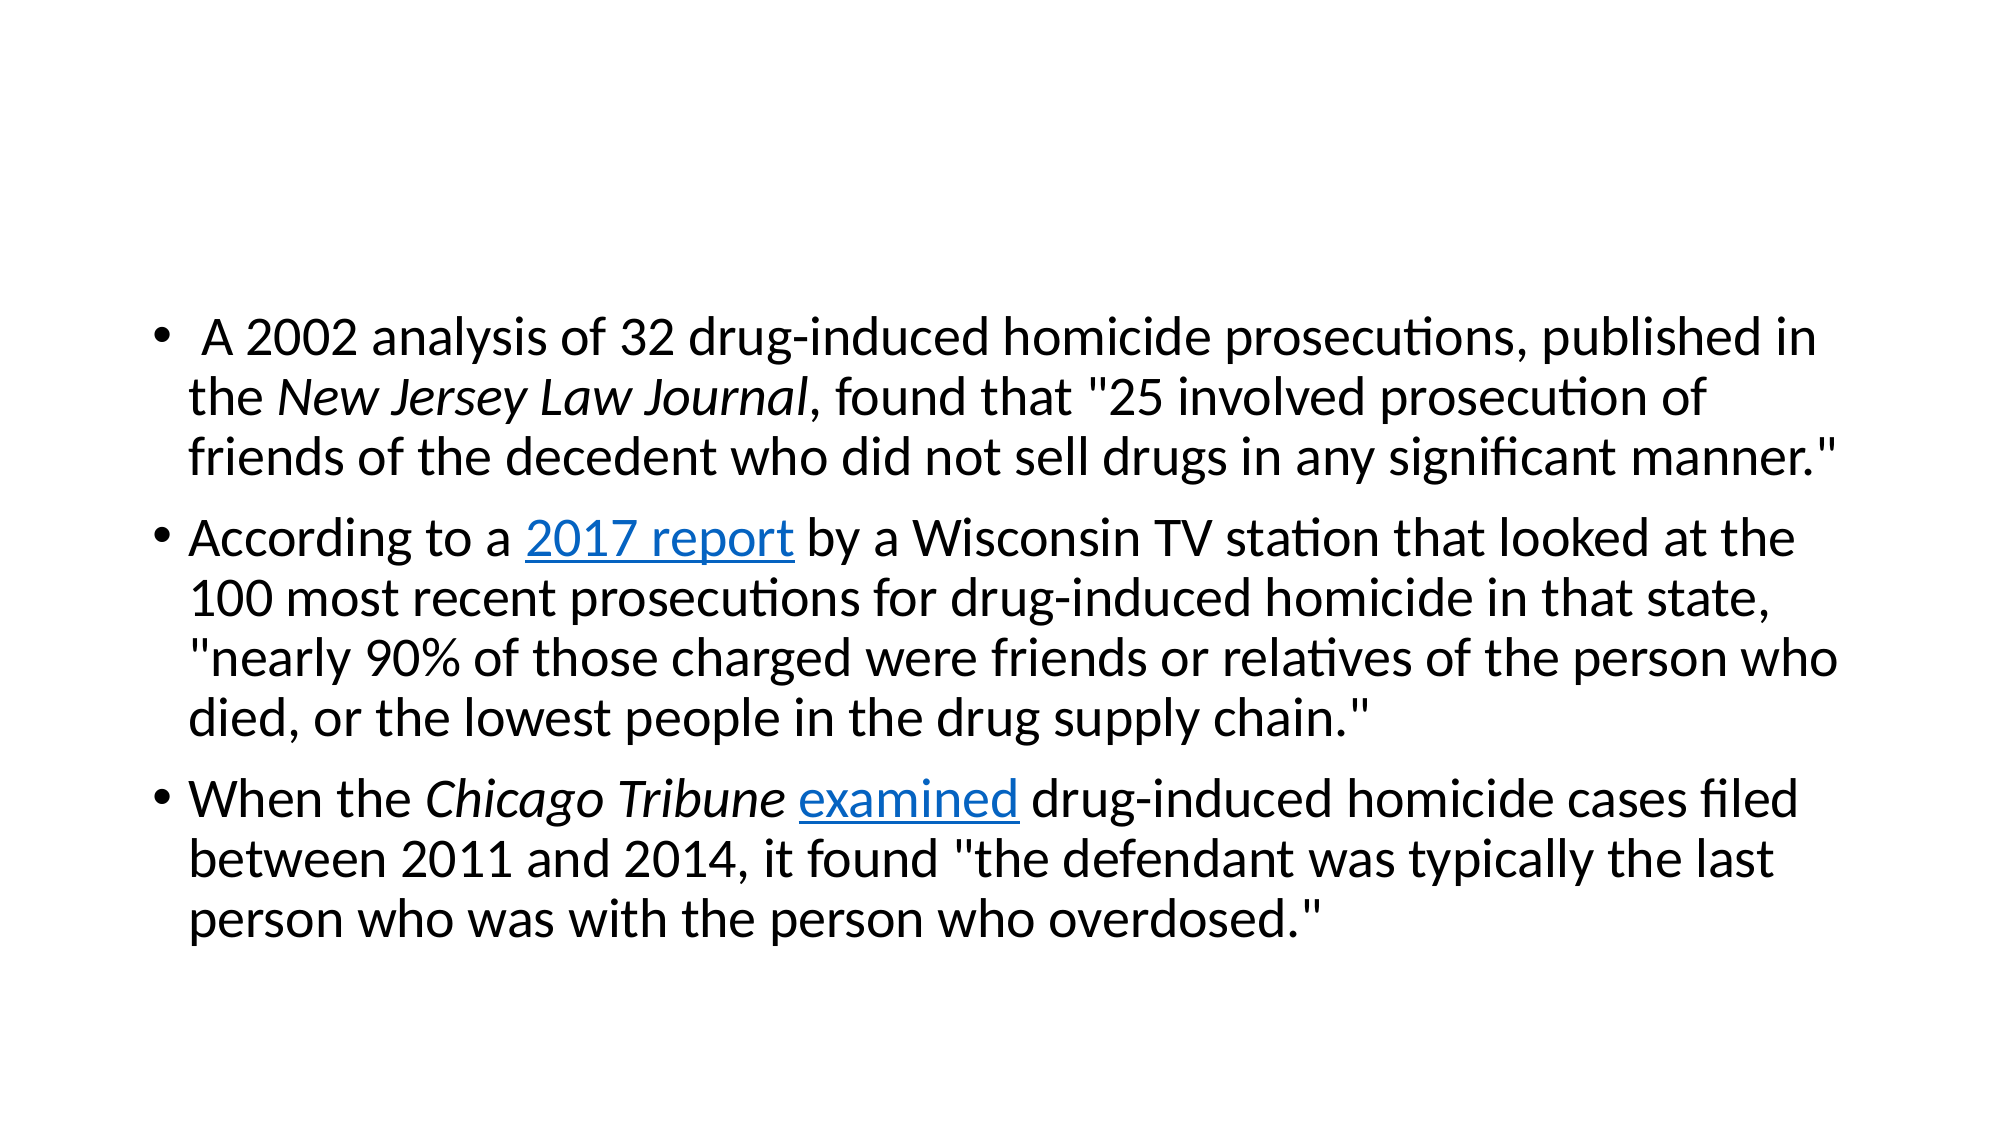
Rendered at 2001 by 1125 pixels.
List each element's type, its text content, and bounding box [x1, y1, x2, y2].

list A 2002 analysis of 32 drug-induced homicide prosecutions, published in the New Jersey Law Journal, found that "25 involved prosecution of friends of the decedent who did not sell drugs in any significant manner." According to a 2017 report by a Wisconsin TV station that looked at the 100 most recent prosecutions for drug-induced homicide in that state, "nearly 90% of those charged were friends or relatives of the person who died, or the lowest people in the drug supply chain." When the Chicago Tribune examined drug-induced homicide cases filed between 2011 and 2014, it found "the defendant was typically the last person who was with the person who overdosed." [137, 299, 1863, 1014]
